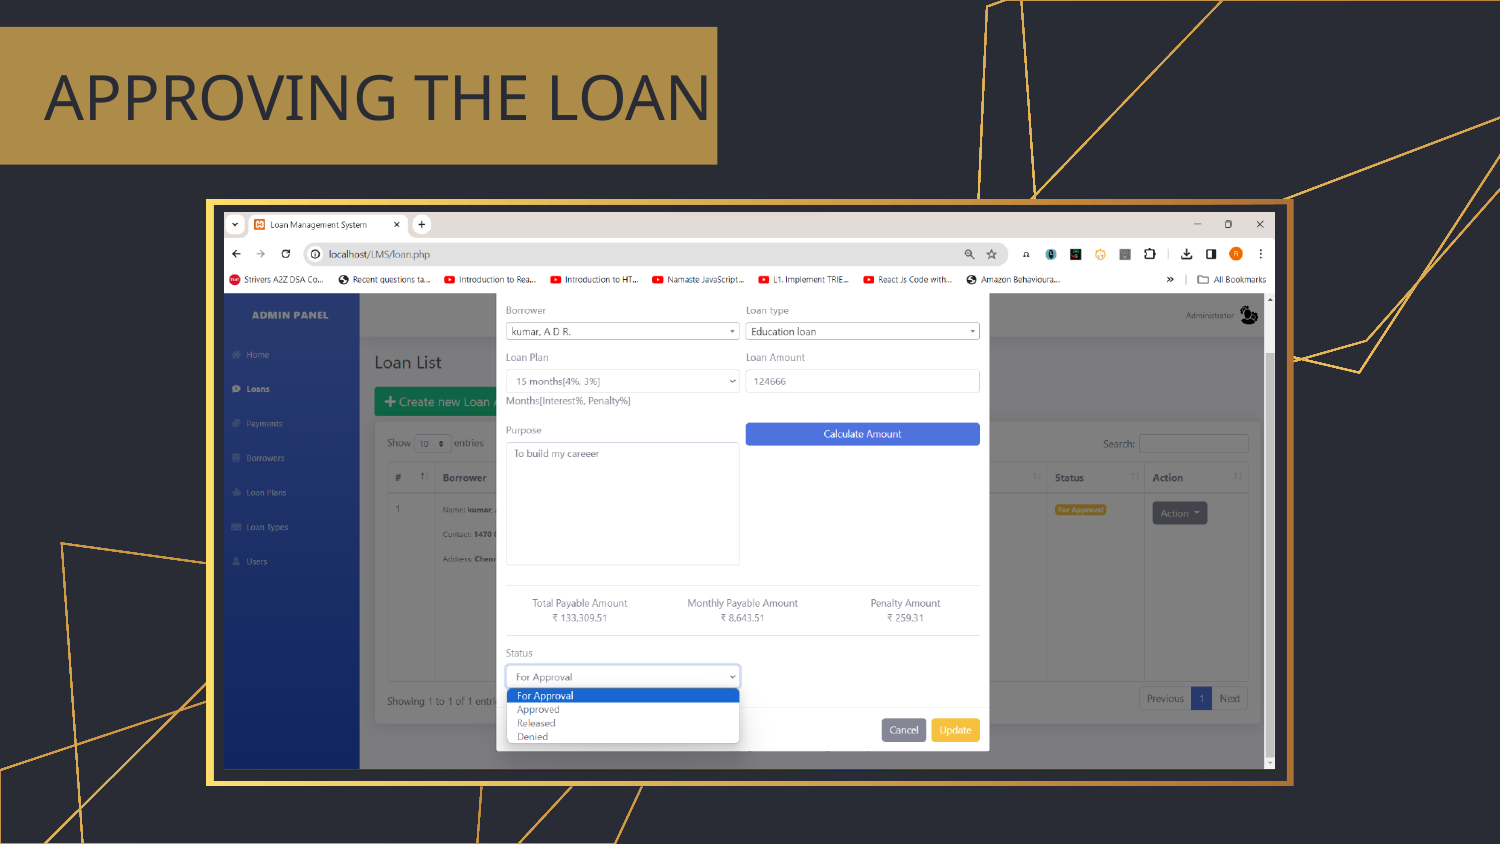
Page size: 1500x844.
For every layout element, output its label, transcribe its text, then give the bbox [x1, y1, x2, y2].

text_box [0, 25, 719, 167]
picture [223, 212, 1276, 772]
title APPROVING THE LOAN [29, 36, 750, 156]
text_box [205, 198, 1294, 787]
